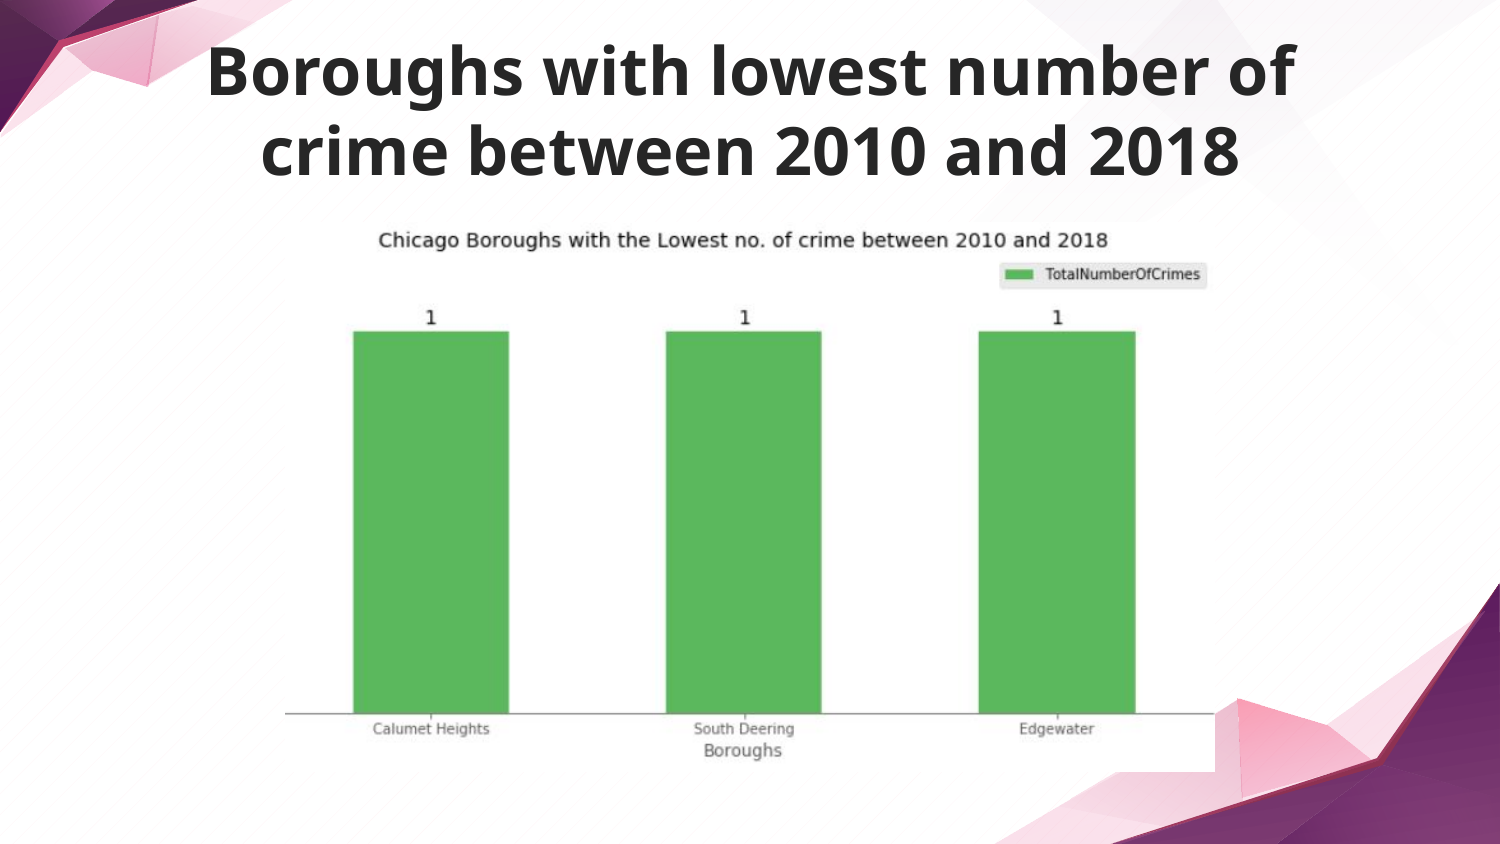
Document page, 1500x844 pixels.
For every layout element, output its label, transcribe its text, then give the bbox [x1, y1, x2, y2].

picture [284, 221, 1216, 773]
title Boroughs with lowest number of crime between 2010 and 2018 [145, 32, 1357, 197]
